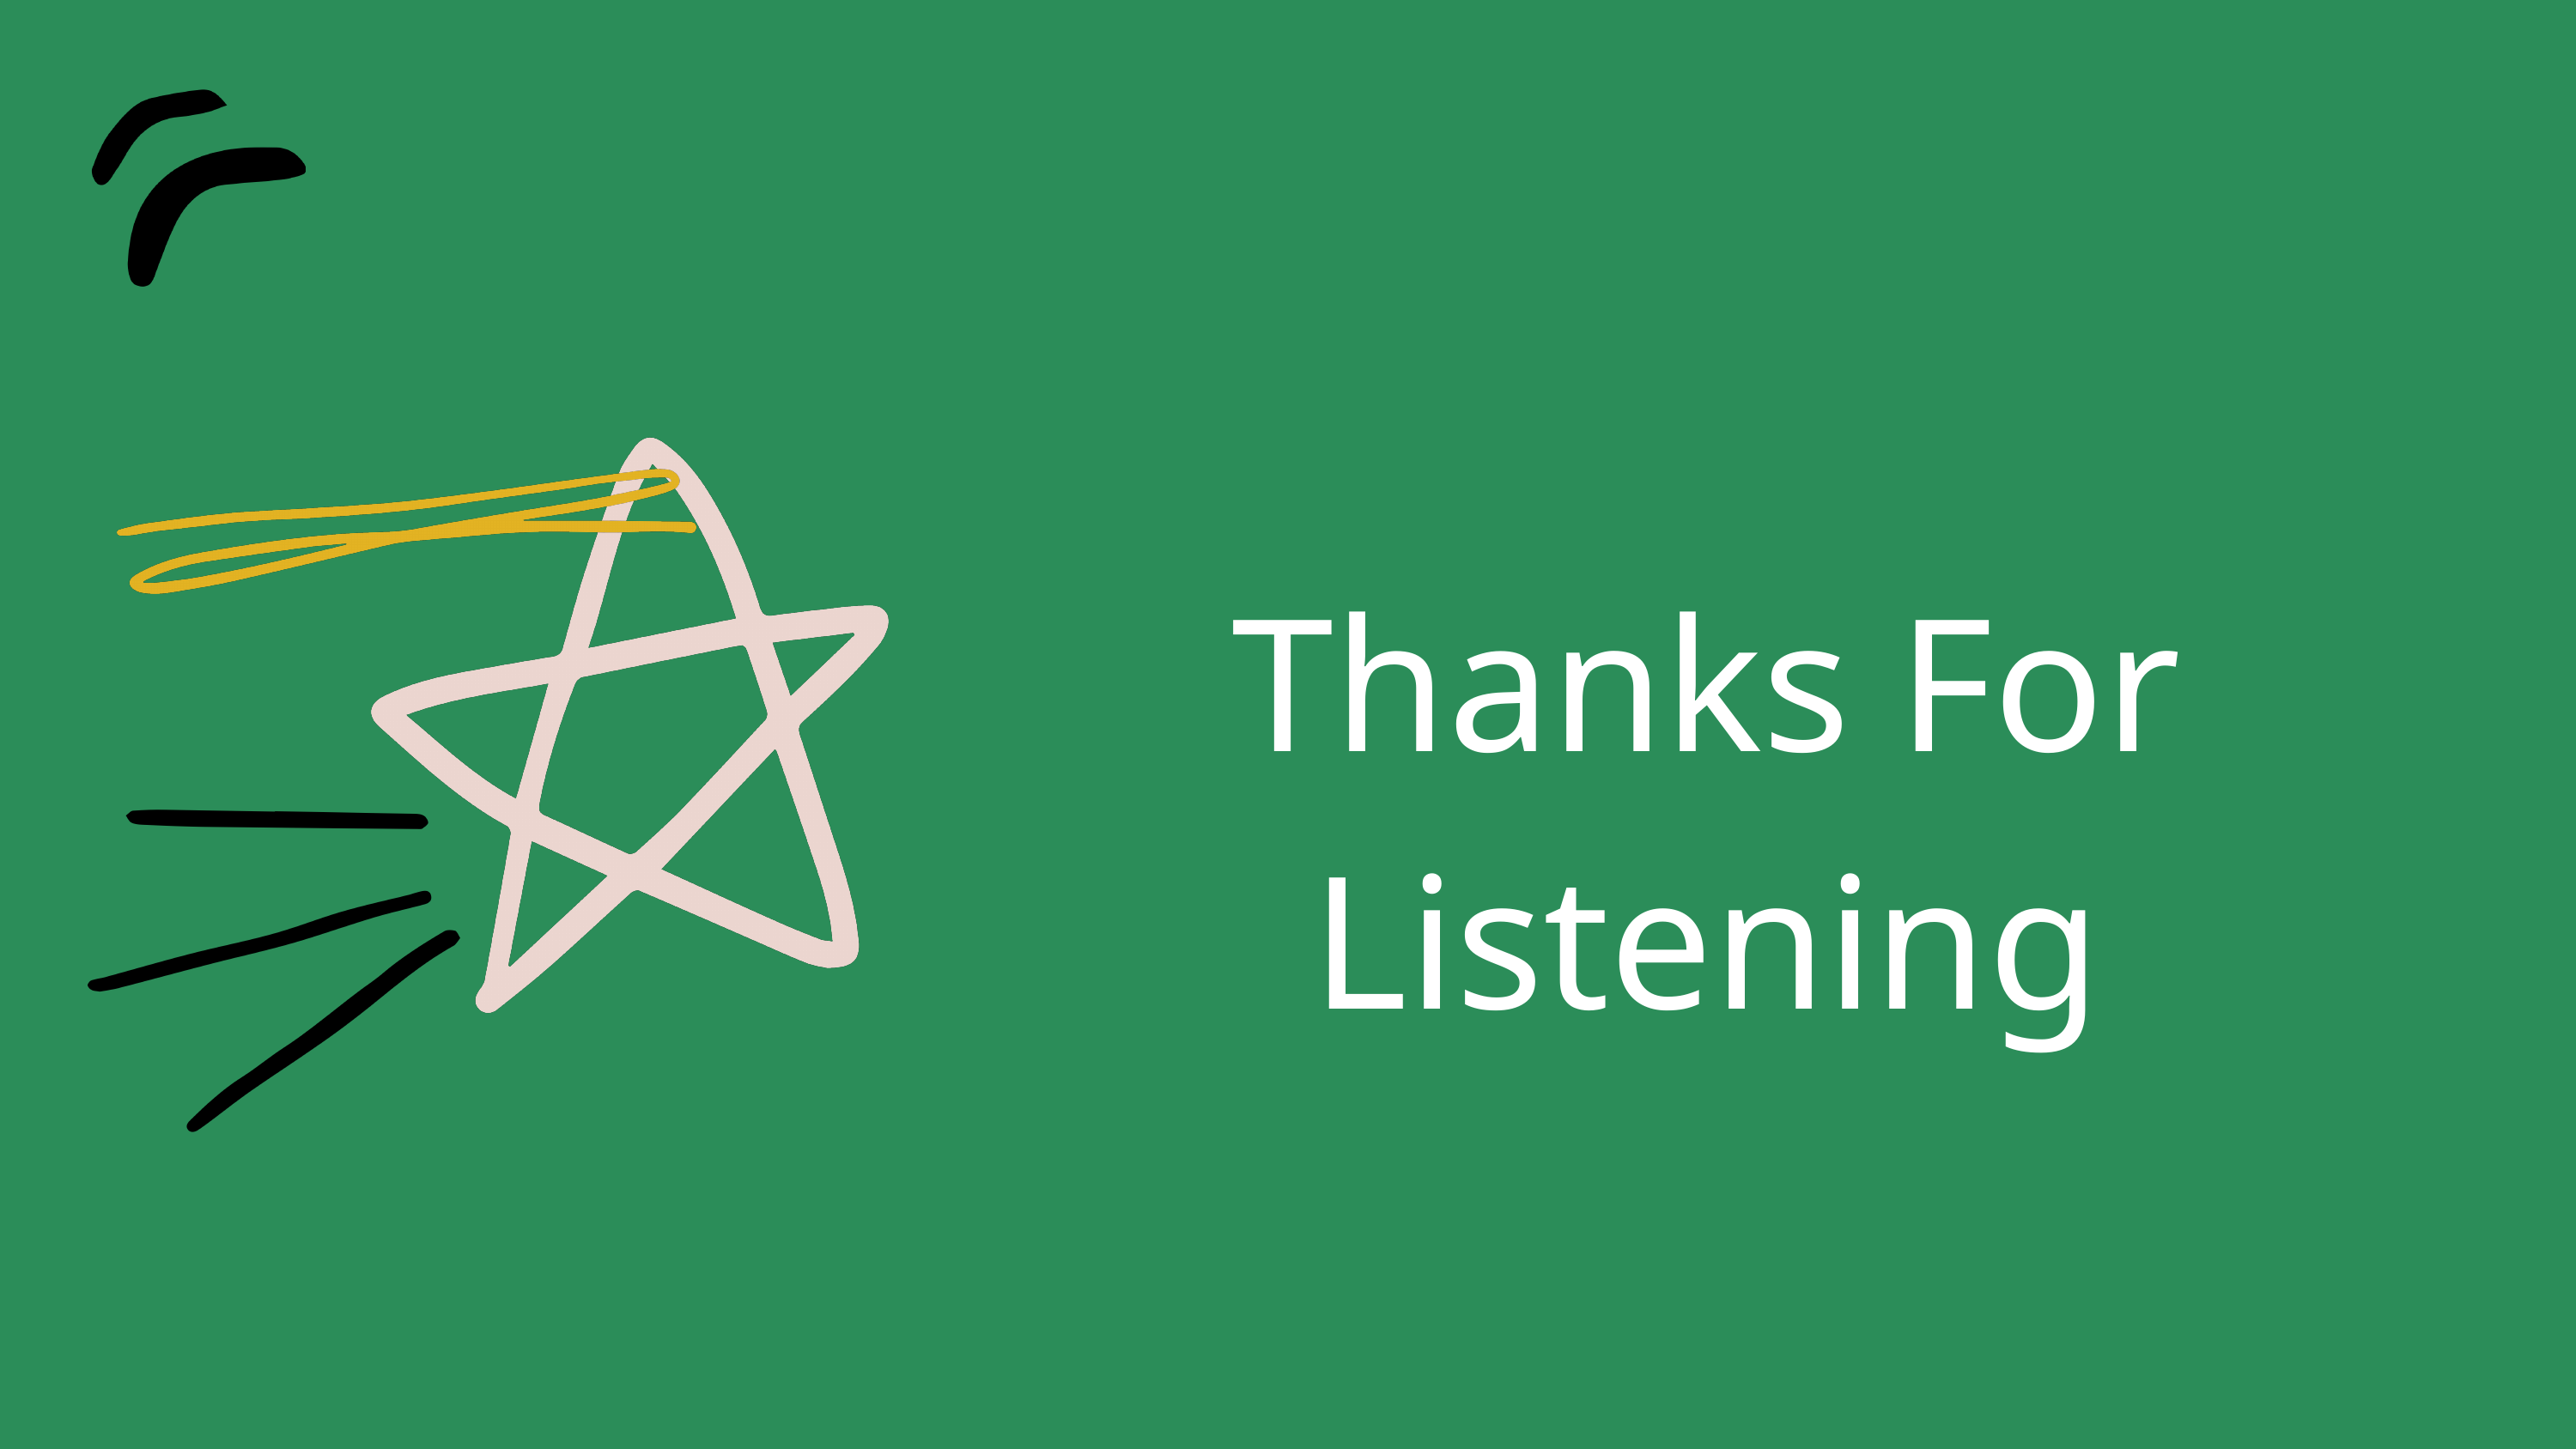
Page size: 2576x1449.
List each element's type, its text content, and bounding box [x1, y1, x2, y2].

text_box Thanks For Listening [890, 531, 2523, 1331]
picture [86, 83, 306, 289]
picture [87, 433, 891, 1134]
